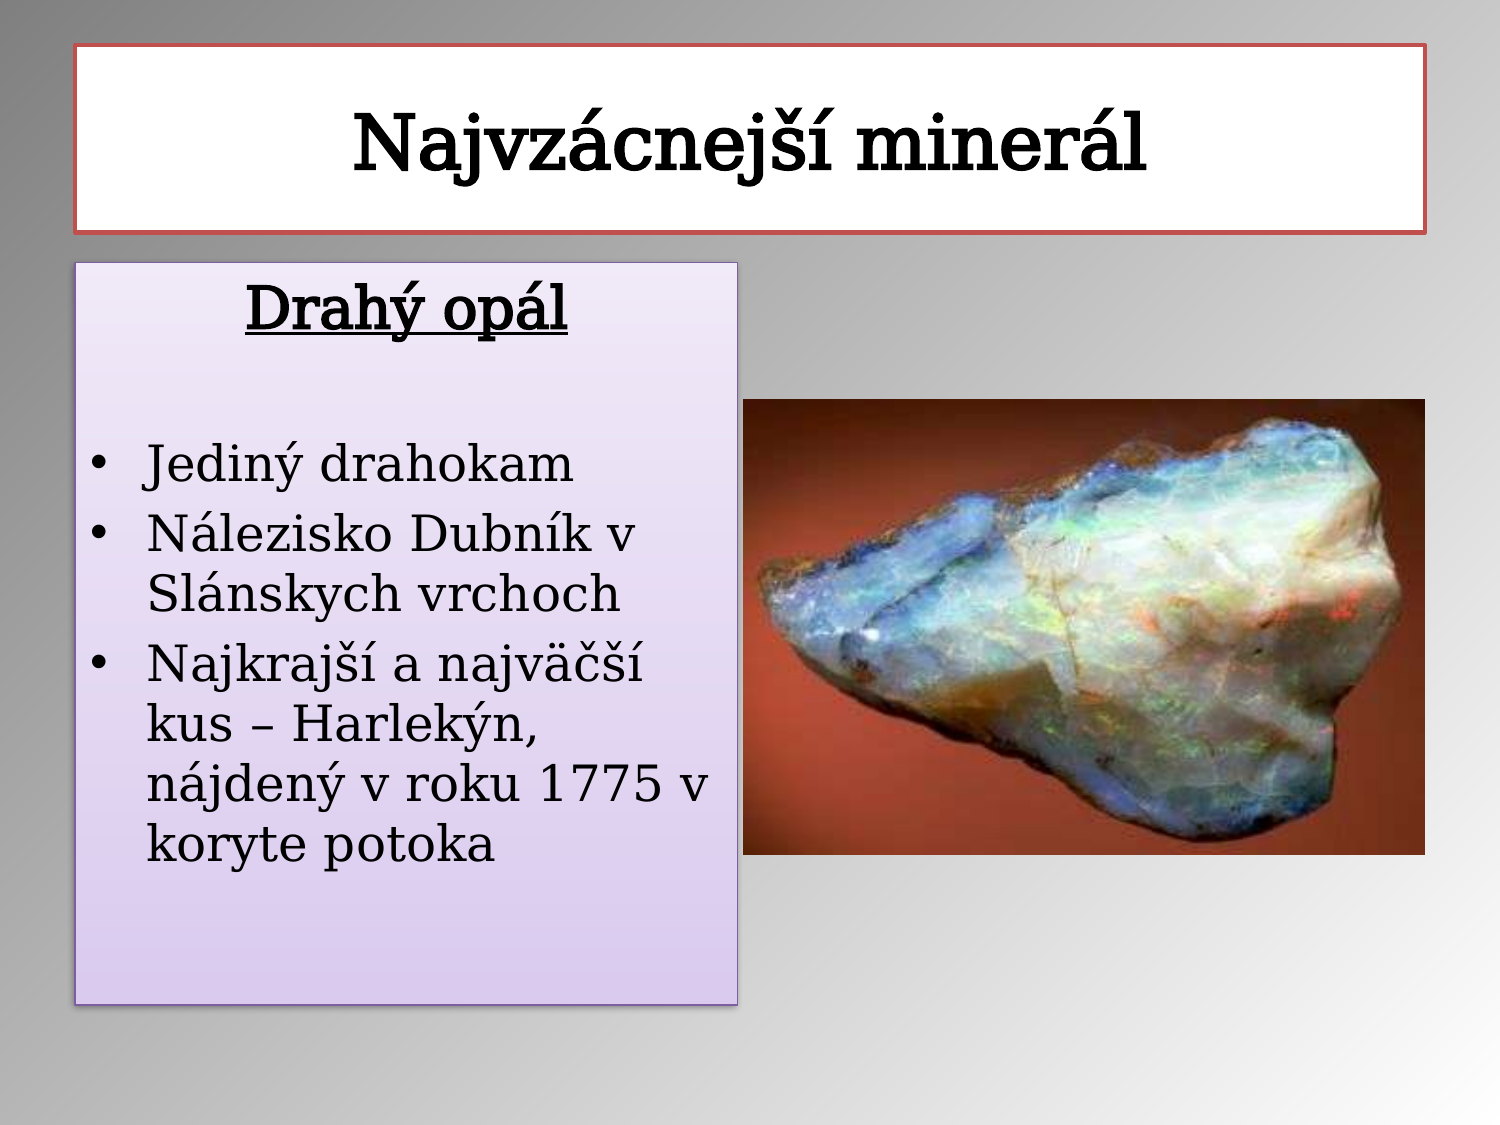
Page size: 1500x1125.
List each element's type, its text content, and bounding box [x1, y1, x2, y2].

list Drahý opál Jediný drahokam Nálezisko Dubník v Slánskych vrchoch Najkrajší a najväčší kus – Harlekýn, nájdený v roku 1775 v koryte potoka [74, 262, 738, 1006]
title Najvzácnejší minerál [73, 43, 1427, 235]
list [742, 399, 1426, 855]
